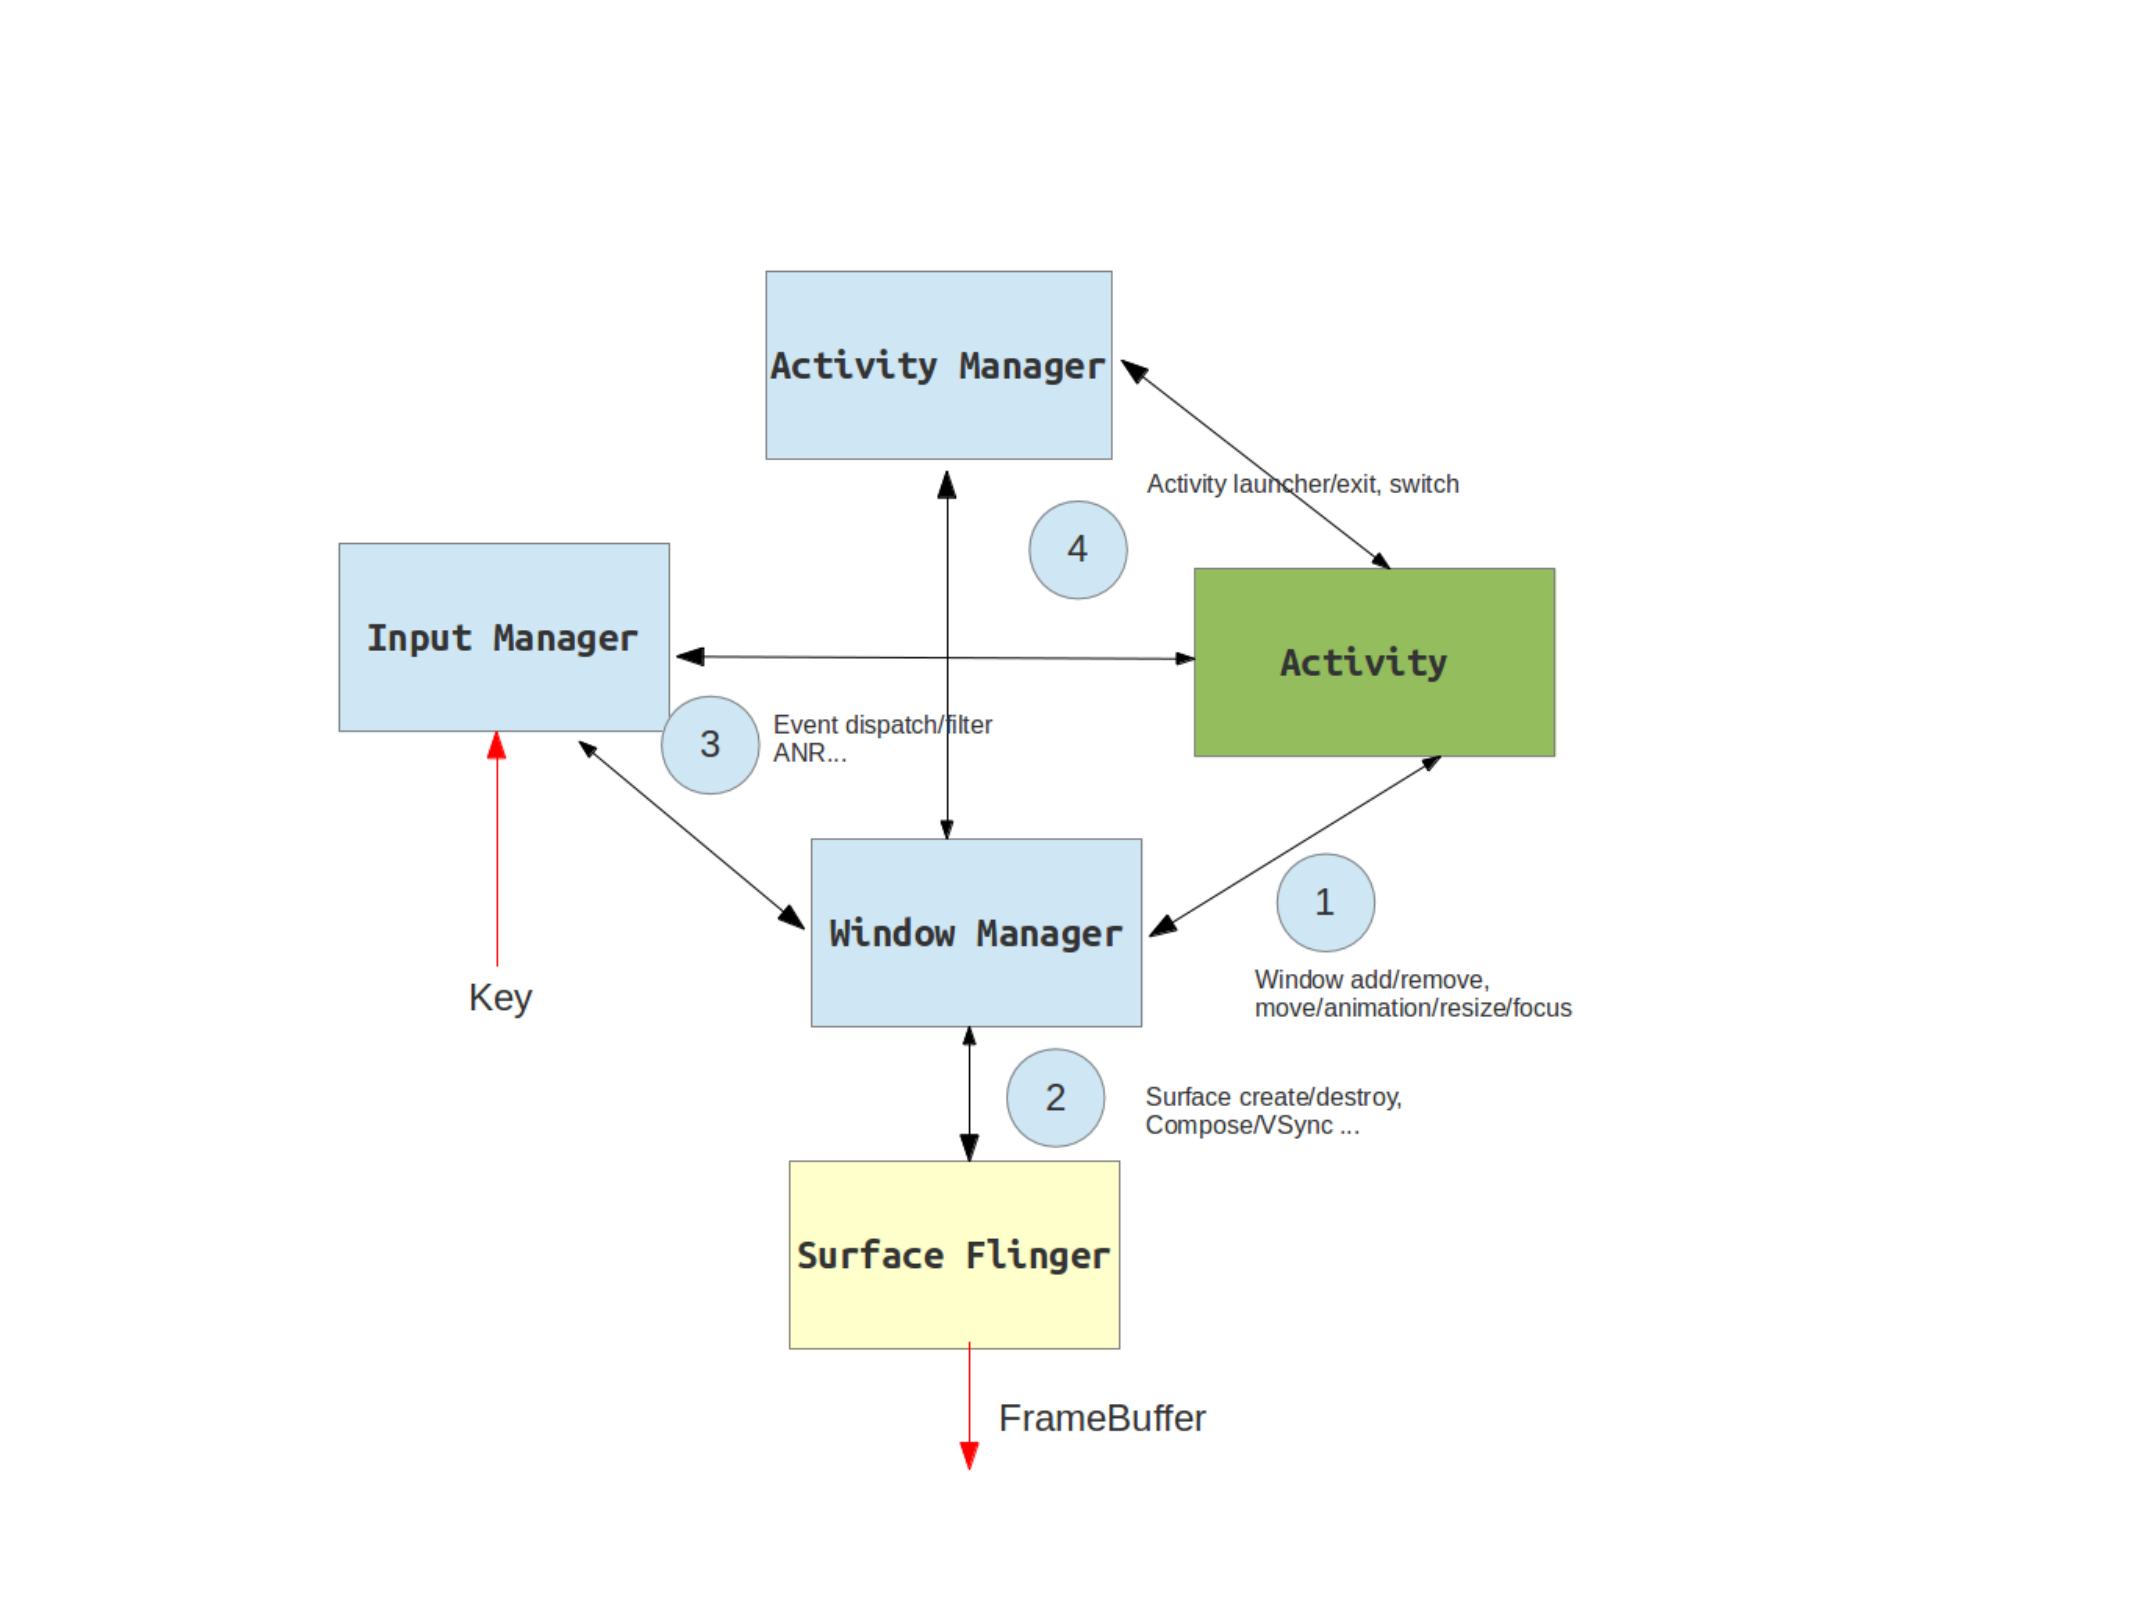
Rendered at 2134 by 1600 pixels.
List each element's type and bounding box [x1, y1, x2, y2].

picture [317, 149, 1593, 1501]
